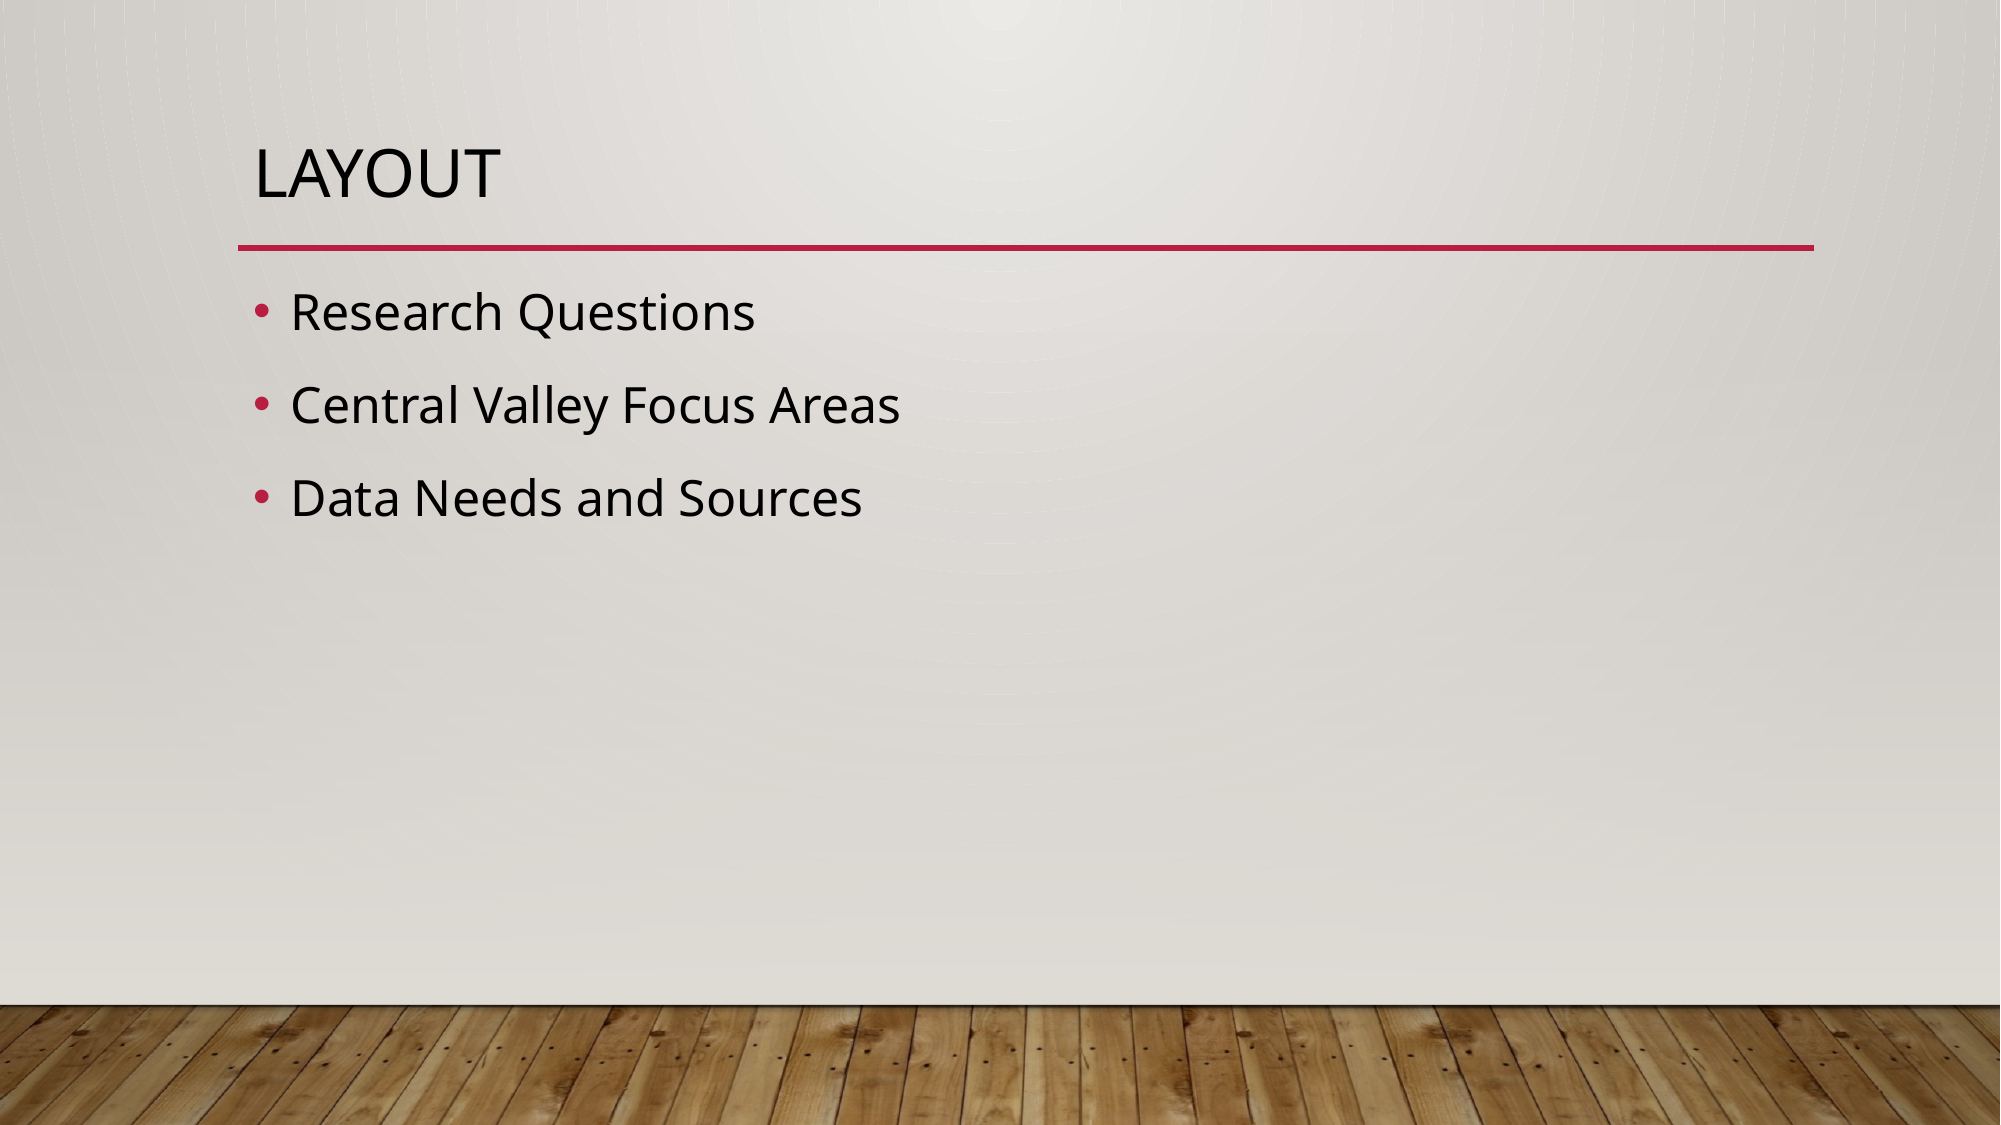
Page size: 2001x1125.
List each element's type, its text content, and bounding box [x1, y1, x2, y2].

title layout [238, 131, 1814, 245]
picture [0, 1005, 2000, 1125]
list Research Questions Central Valley Focus Areas Data Needs and Sources [238, 261, 1814, 897]
